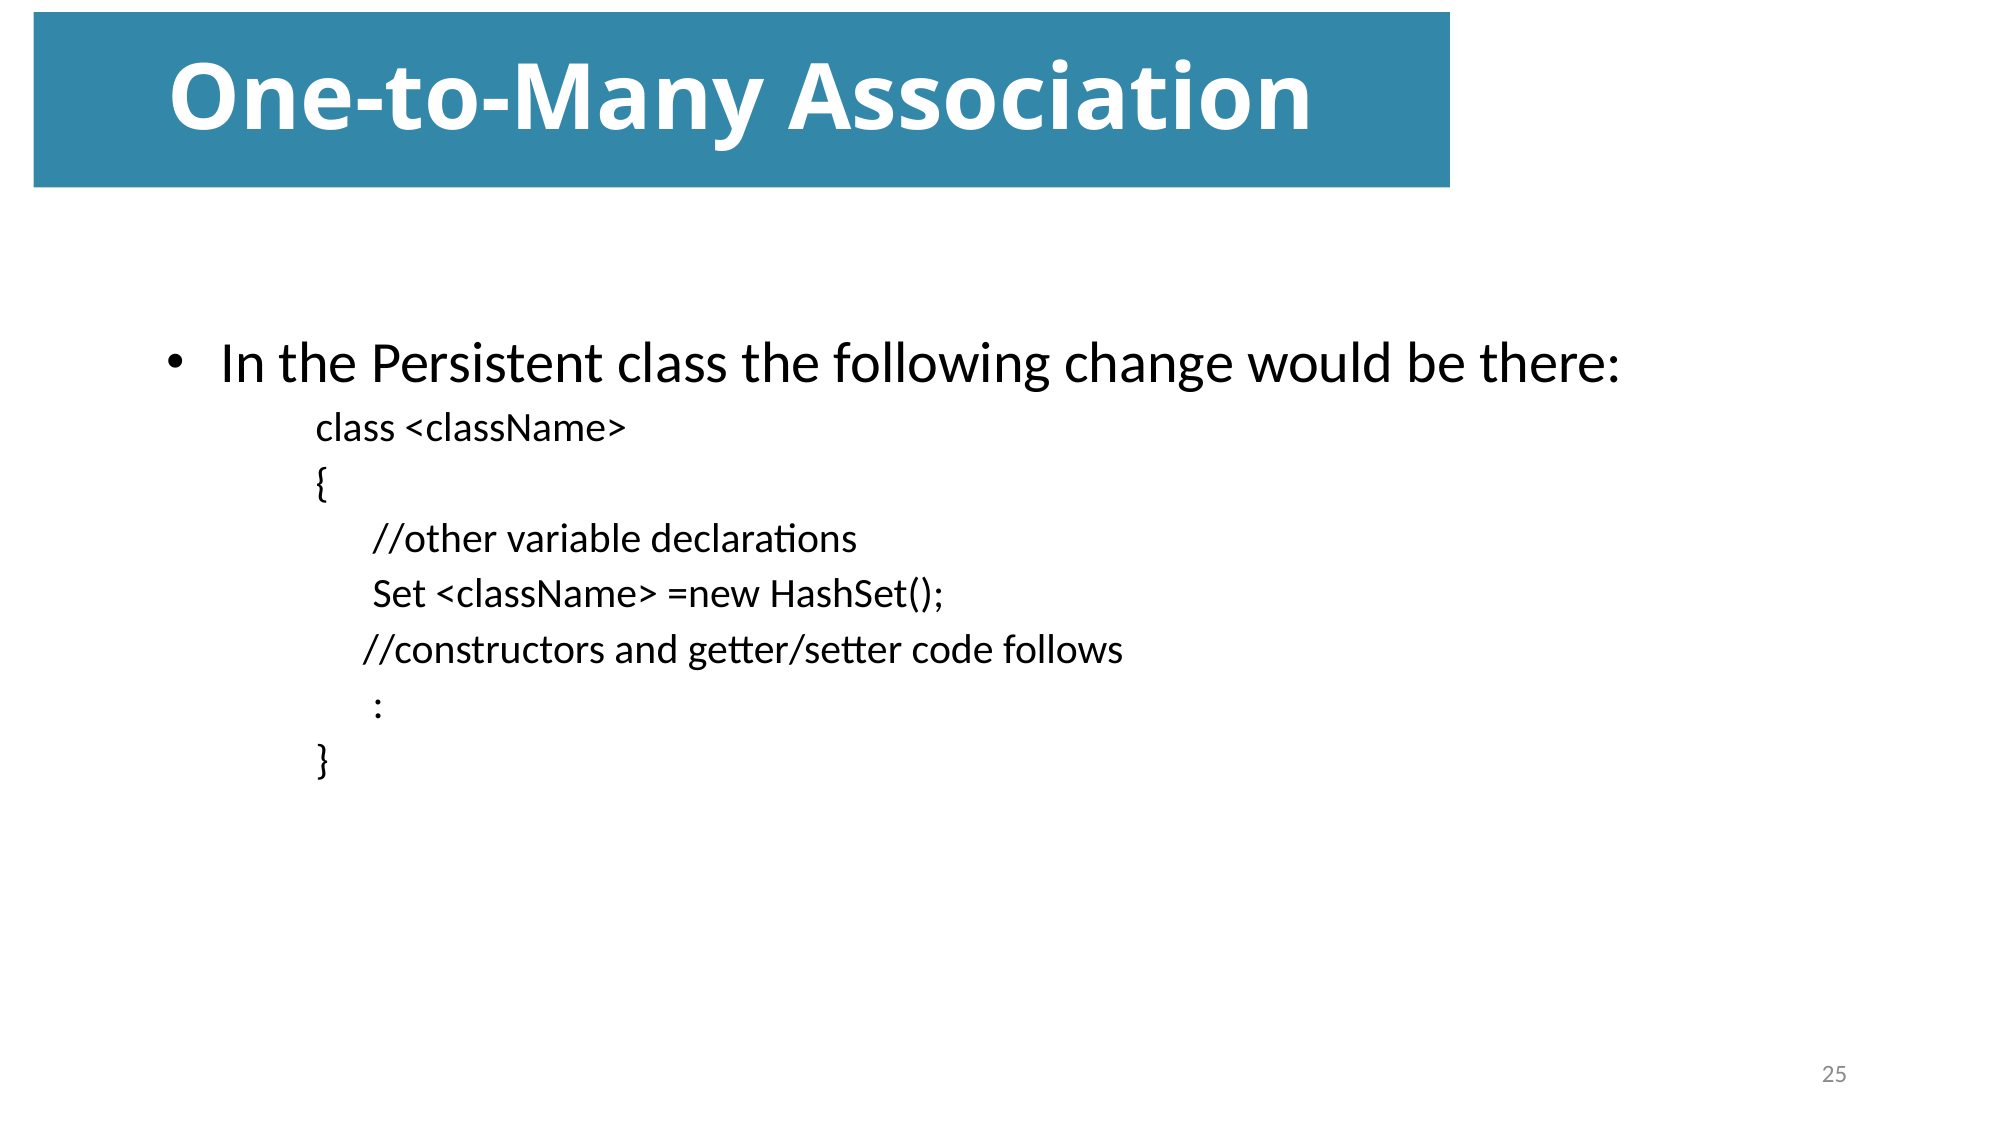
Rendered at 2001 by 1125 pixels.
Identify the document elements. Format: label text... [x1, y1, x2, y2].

list In the Persistent class the following change would be there: class <className> { //other variable declarations Set <className> =new HashSet(); //constructors and getter/setter code follows : } [150, 324, 1850, 1000]
title One-to-Many Association [33, 12, 1450, 188]
slide_number 25 [1412, 1042, 1863, 1103]
